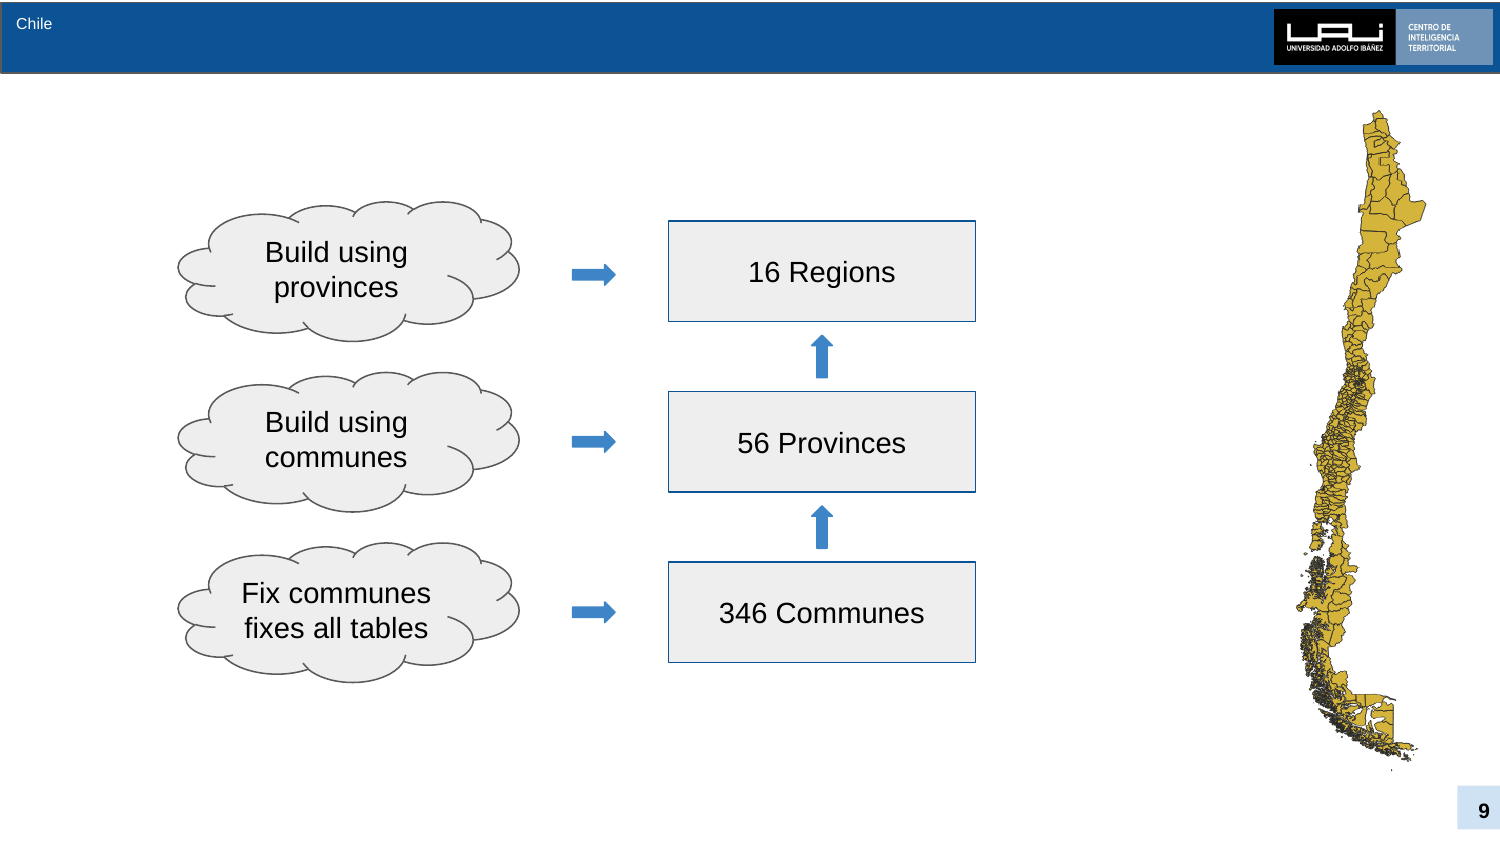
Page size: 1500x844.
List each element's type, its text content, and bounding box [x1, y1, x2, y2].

picture [1260, 102, 1440, 781]
picture [1274, 9, 1493, 65]
text_box [572, 431, 616, 453]
text_box Fix communes fixes all tables [177, 542, 520, 683]
text_box [572, 264, 616, 286]
slide_number ‹#› [1414, 777, 1500, 842]
text_box [572, 602, 616, 623]
text_box 56 Provinces [668, 391, 976, 493]
text_box [1, 48, 1500, 74]
text_box 16 Regions [668, 220, 976, 322]
text_box [811, 335, 833, 378]
text_box Build using provinces [177, 201, 520, 342]
text_box 346 Communes [668, 561, 976, 663]
text_box Build using communes [177, 372, 520, 513]
text_box [811, 505, 833, 549]
title Chile [1, 0, 1500, 48]
